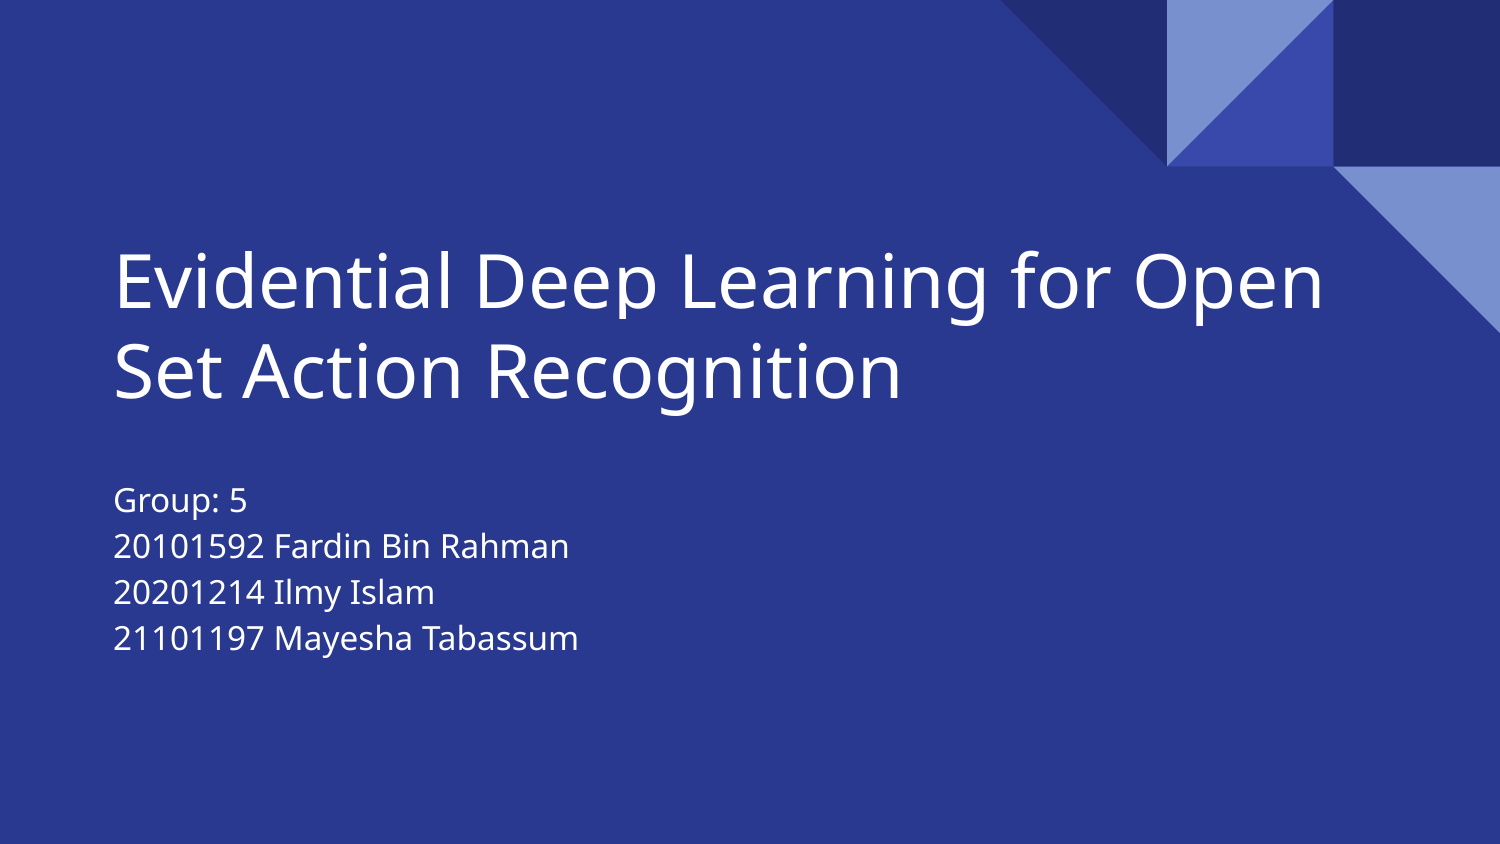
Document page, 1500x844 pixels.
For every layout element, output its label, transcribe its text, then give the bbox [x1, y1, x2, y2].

title Evidential Deep Learning for Open Set Action Recognition [98, 291, 1447, 429]
subtitle Group: 5 20101592 Fardin Bin Rahman 20201214 Ilmy Islam 21101197 Mayesha Tabassum [98, 458, 1447, 530]
